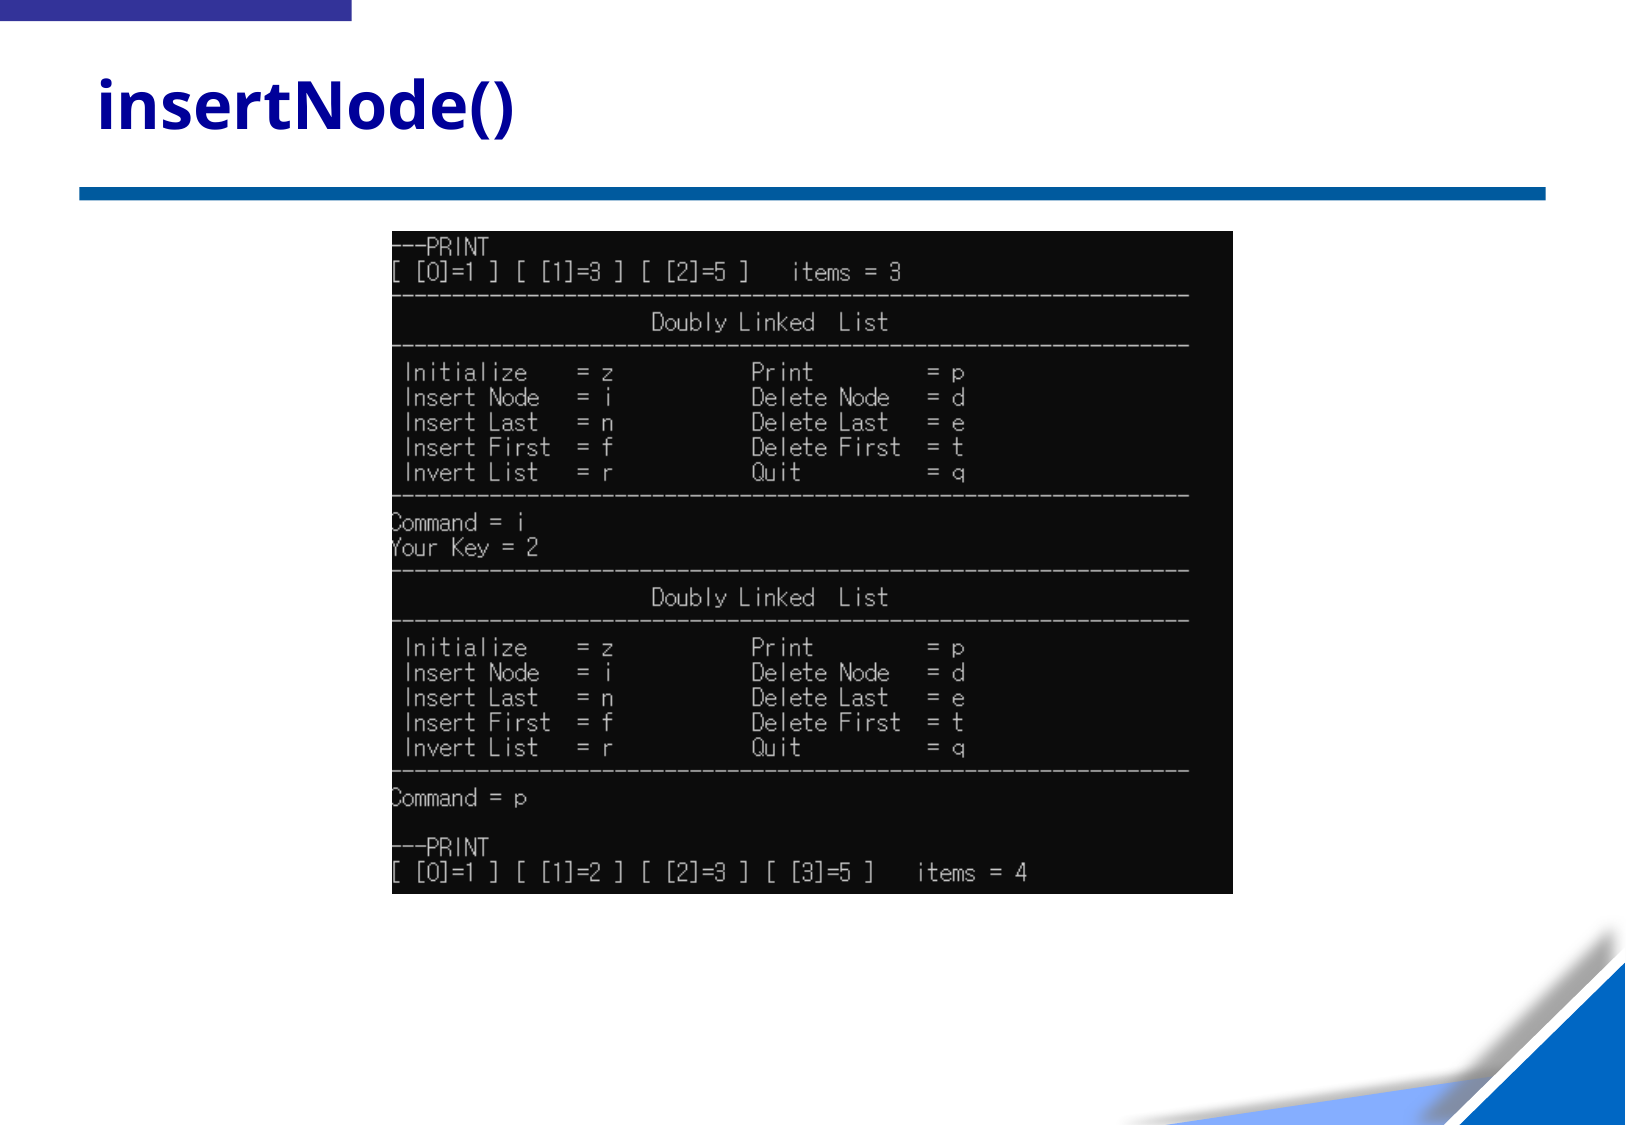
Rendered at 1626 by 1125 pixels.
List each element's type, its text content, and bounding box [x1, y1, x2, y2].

title insertNode() [81, 45, 1544, 161]
picture [391, 230, 1234, 894]
